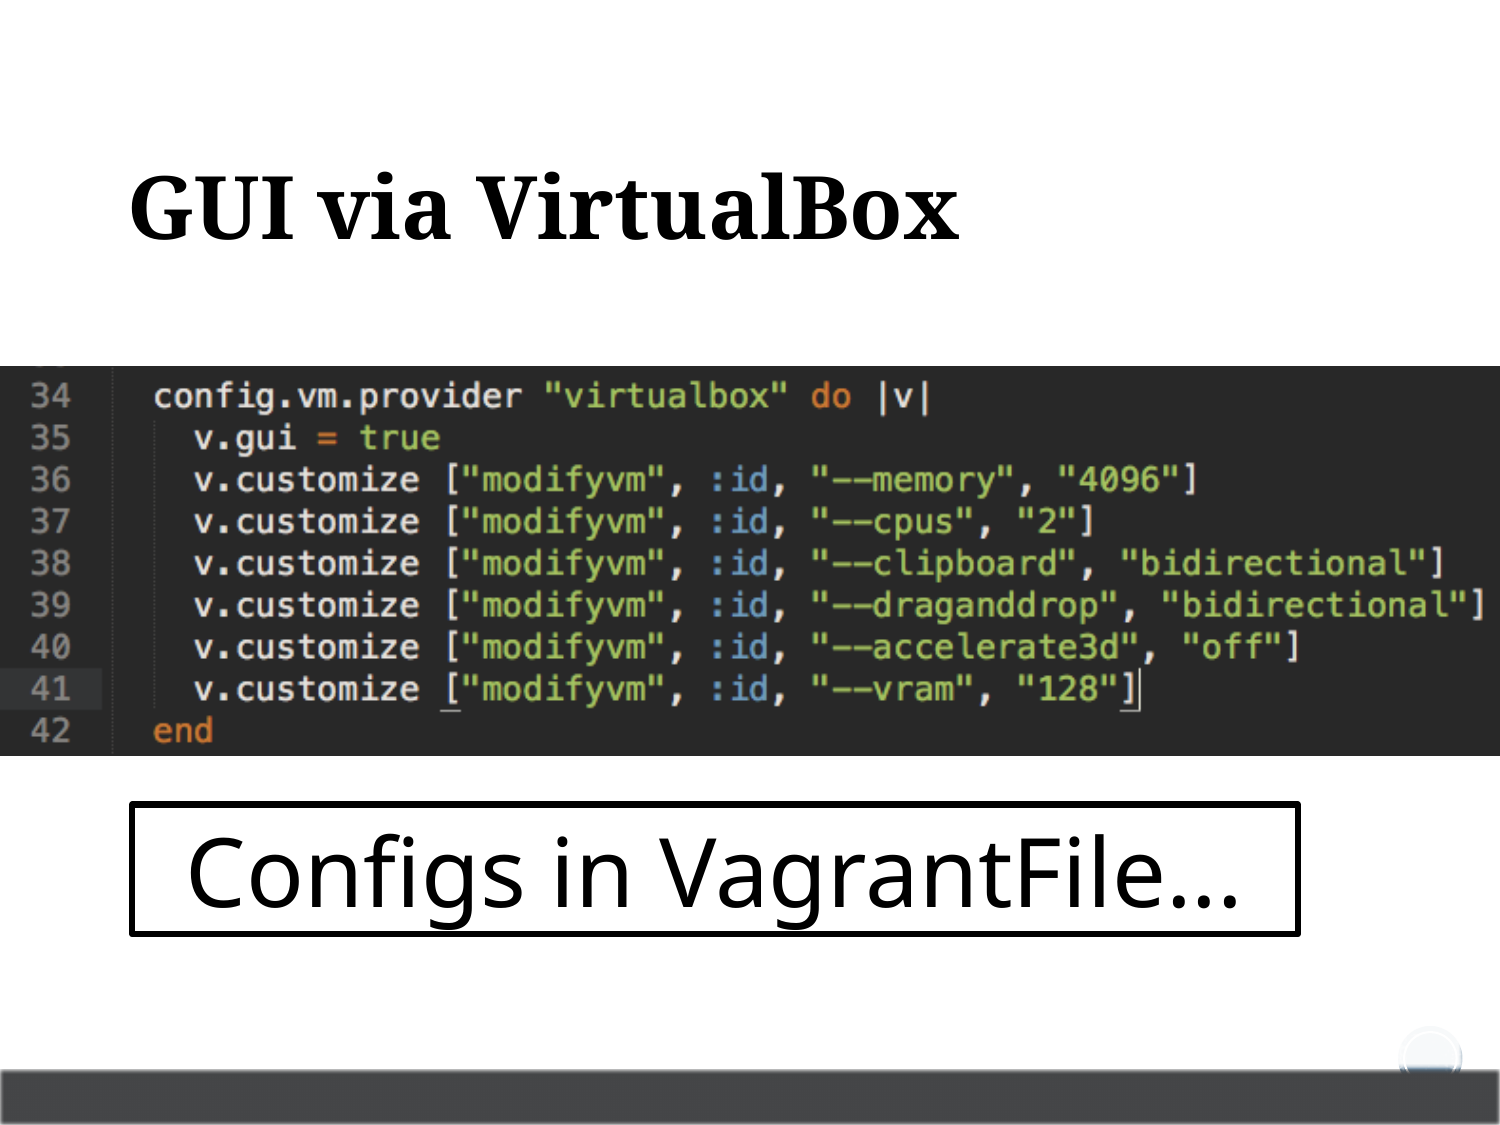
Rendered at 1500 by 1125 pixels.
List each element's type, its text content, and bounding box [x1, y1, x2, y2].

text_box Configs in VagrantFile... [132, 804, 1298, 935]
title GUI via VirtualBox [112, 79, 1388, 344]
picture [0, 367, 1500, 755]
